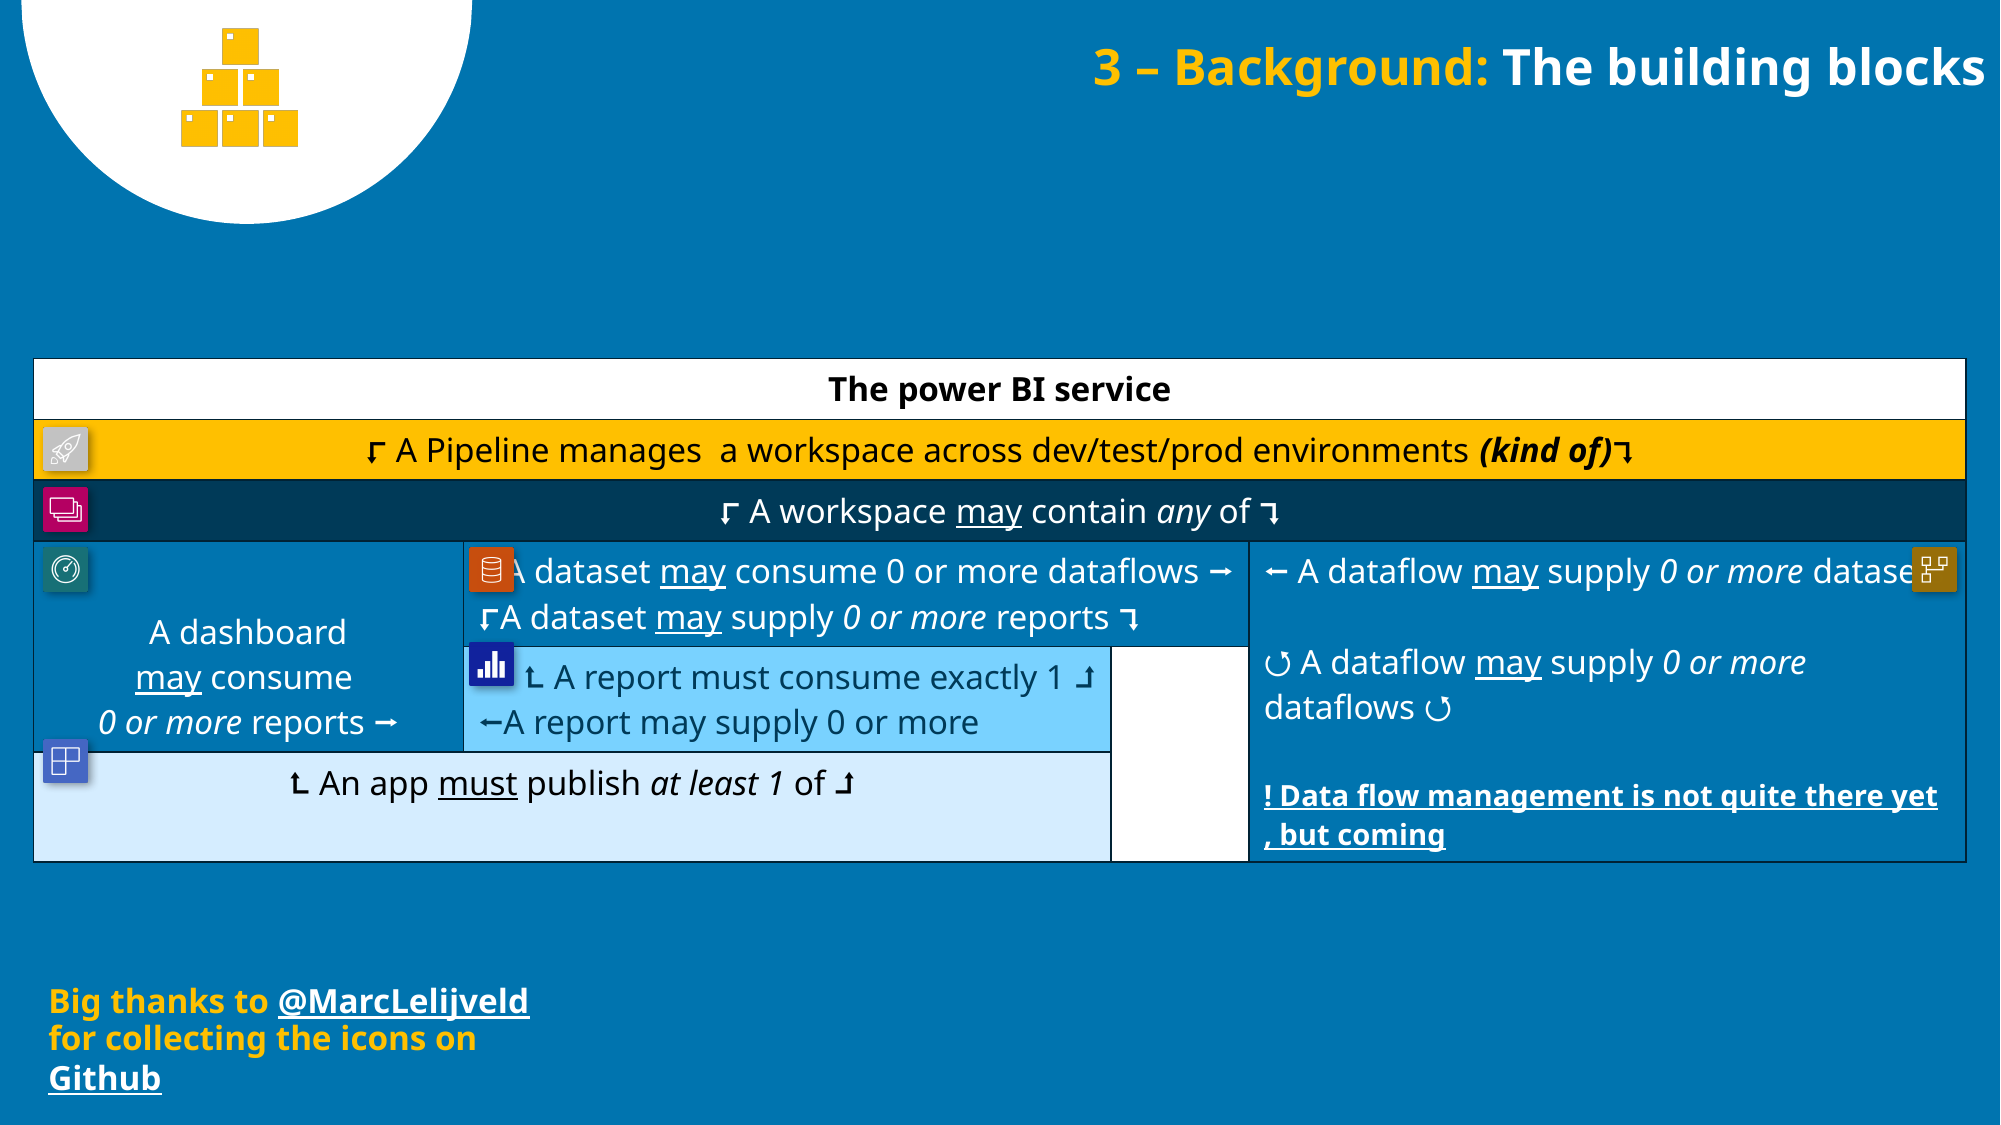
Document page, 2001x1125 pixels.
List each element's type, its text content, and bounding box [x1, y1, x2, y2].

table_cell ⭠ A dataflow may supply 0 or more datasets ⭯ A dataflow may supply 0 or more dataflows ⭯ ! Data flow management is not quite there yet, but coming [1250, 542, 1965, 861]
text_box Big thanks to @MarcLelijveld for collecting the icons on Github [33, 989, 607, 1091]
picture [43, 427, 88, 472]
table_cell ⮤ A report must consume exactly 1 ⮥ ⭠A report may supply 0 or more [464, 647, 1110, 751]
picture [43, 740, 88, 783]
table_cell ⮦ A workspace may contain any of ⮧ [34, 481, 1965, 540]
picture [44, 548, 87, 591]
text_box 3 – Background: The building blocks [852, 0, 2000, 139]
table_cell ⮦ A Pipeline manages a workspace across dev/test/prod environments (kind of)⮧ [34, 420, 1965, 479]
picture [470, 548, 514, 591]
table_cell ⮤ An app must publish at least 1 of ⮥ [34, 753, 1110, 861]
picture [469, 643, 514, 687]
picture [1912, 548, 1956, 591]
picture [44, 488, 87, 531]
picture [164, 11, 315, 162]
table_header The power BI service [34, 359, 1965, 419]
table_cell A dataset may consume 0 or more dataflows ⭢ ⮦A dataset may supply 0 or more reports ⮧ [464, 542, 1248, 646]
table_cell A dashboard may consume 0 or more reports ⭢ [34, 542, 463, 751]
table_cell [1112, 647, 1248, 861]
